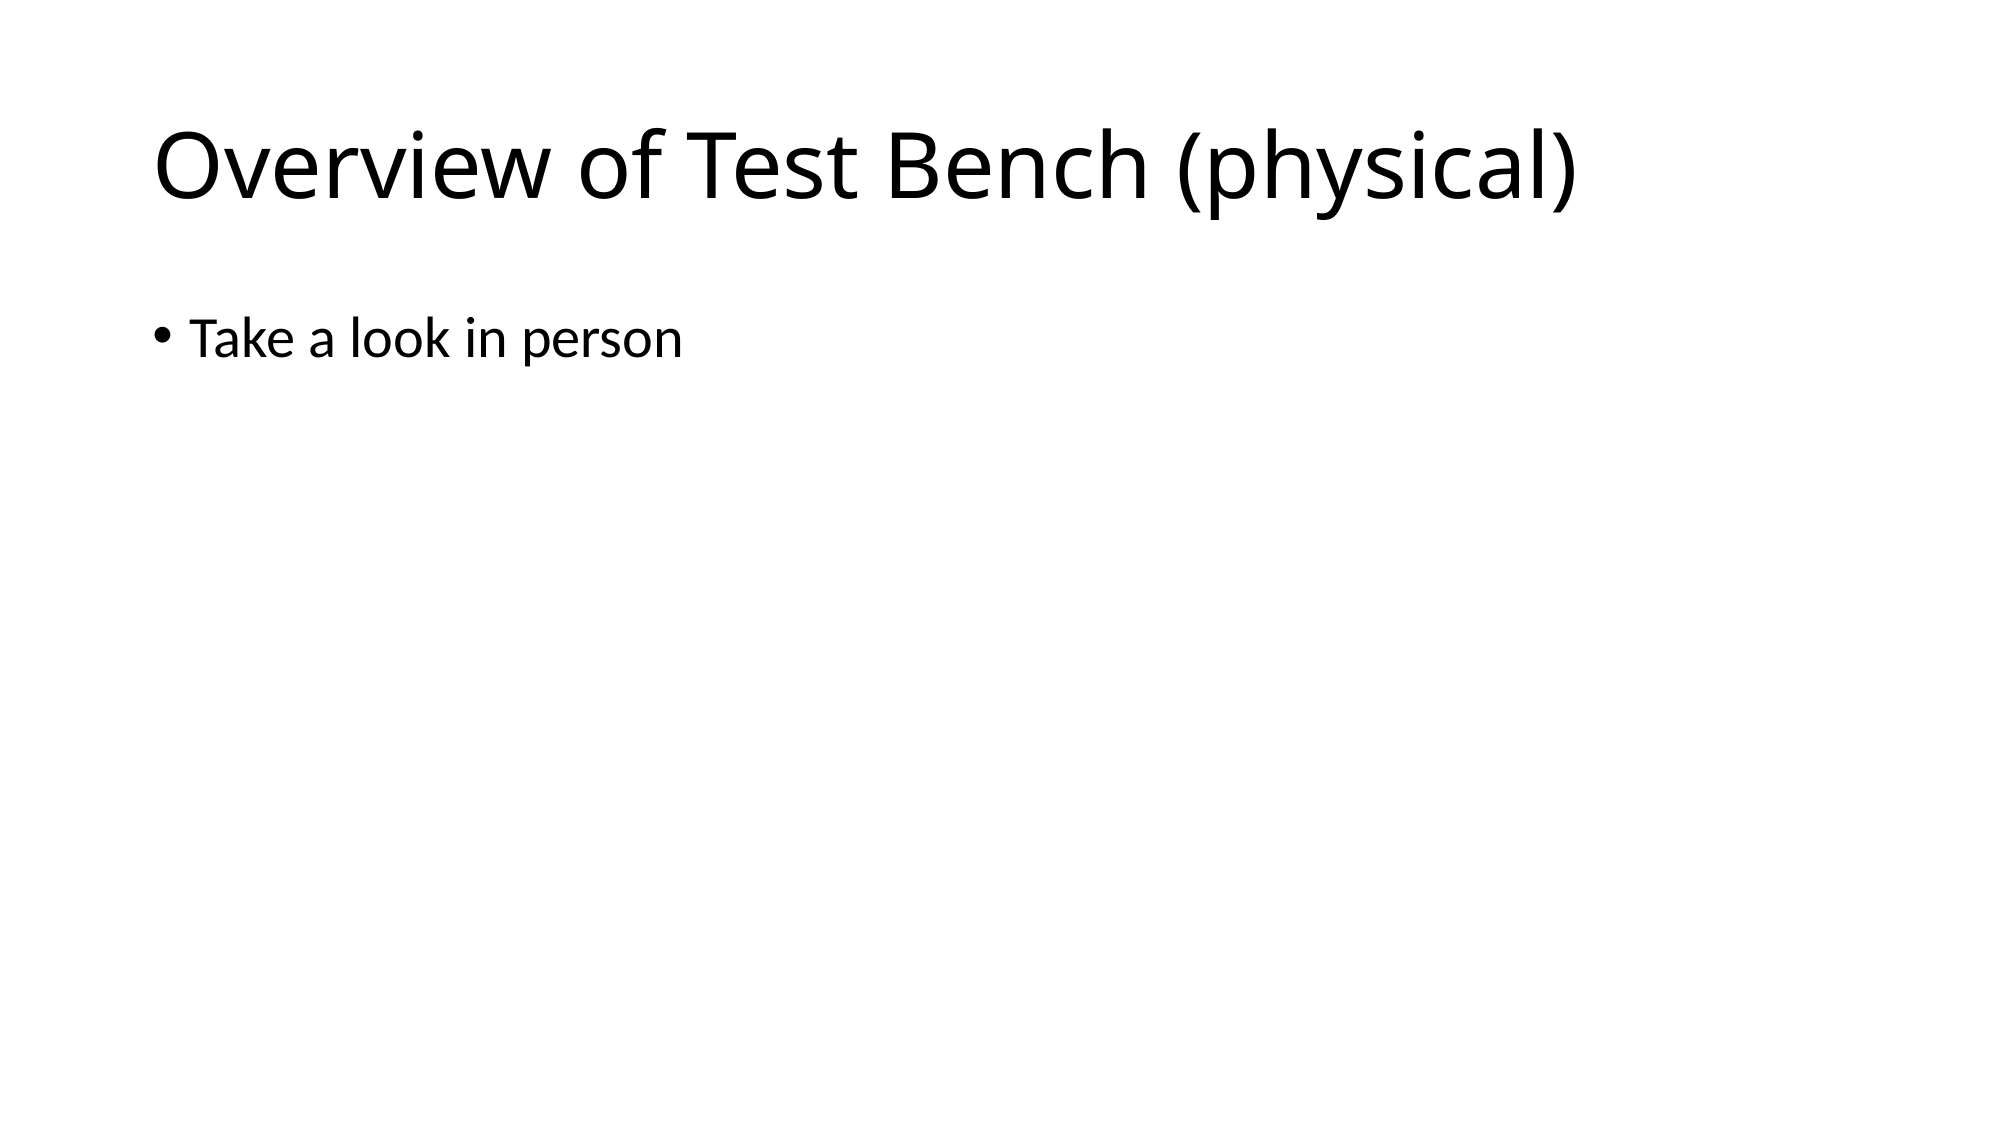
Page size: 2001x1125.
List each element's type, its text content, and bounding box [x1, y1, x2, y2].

title Overview of Test Bench (physical) [137, 59, 1863, 278]
list Take a look in person [137, 299, 1863, 1014]
